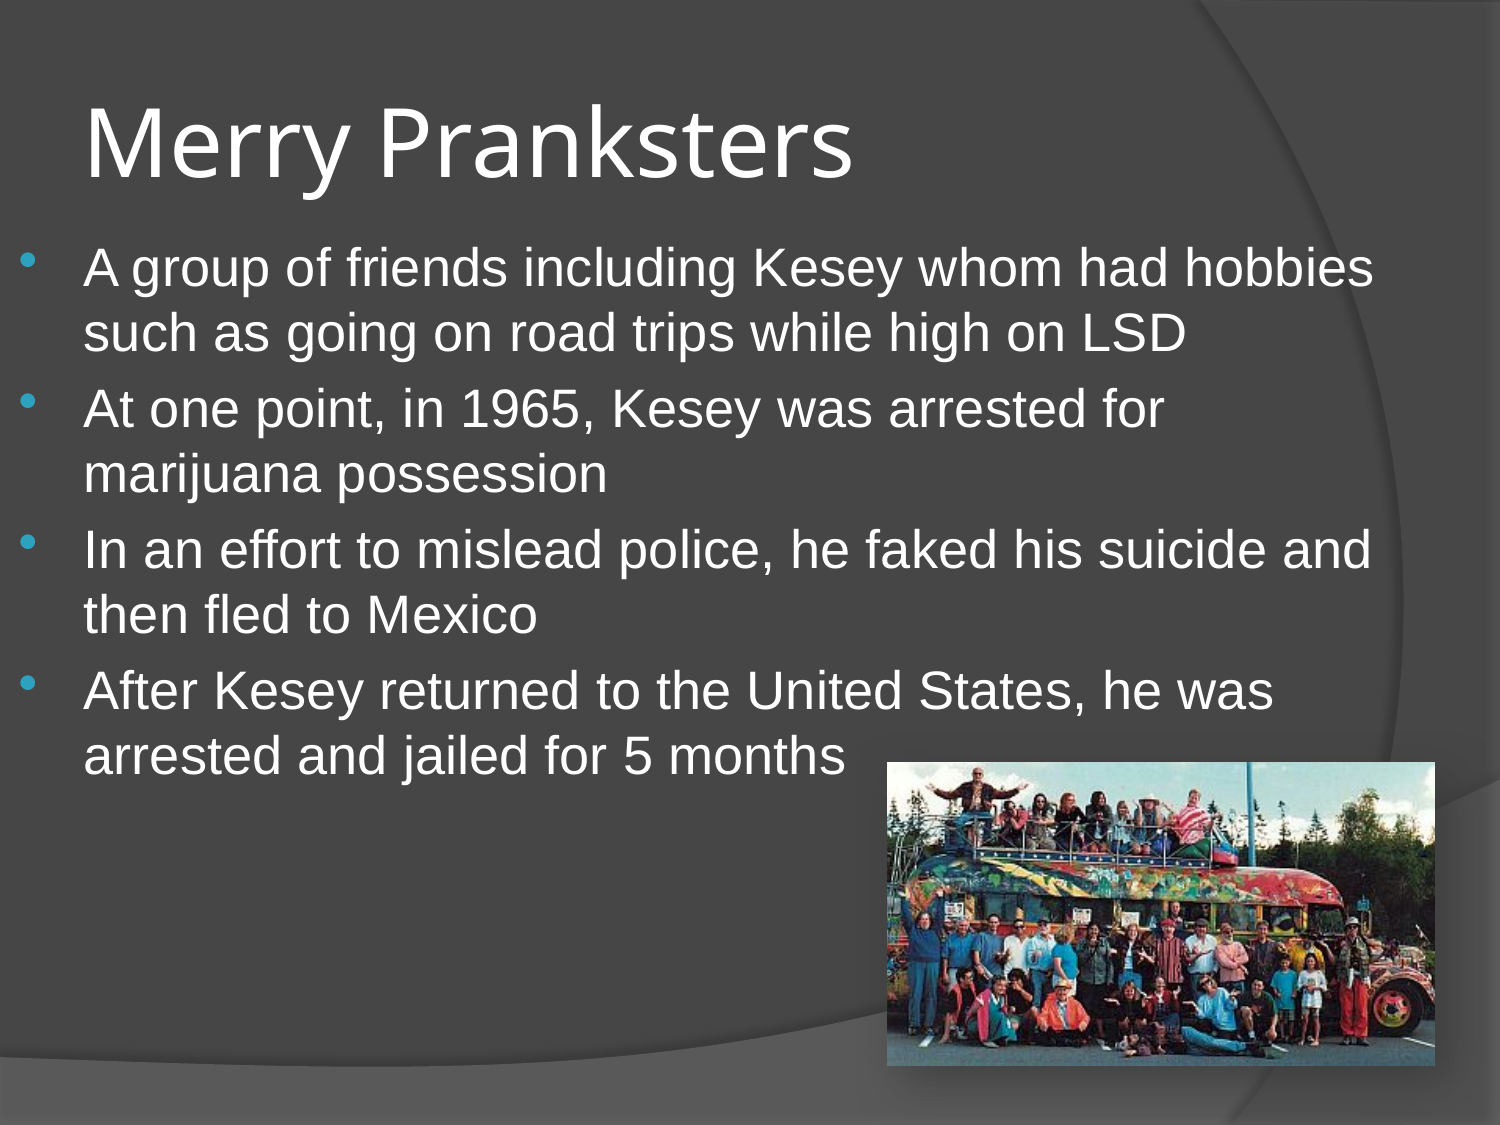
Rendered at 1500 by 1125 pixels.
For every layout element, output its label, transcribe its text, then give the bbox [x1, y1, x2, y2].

picture [887, 762, 1435, 1066]
list A group of friends including Kesey whom had hobbies such as going on road trips while high on LSD At one point, in 1965, Kesey was arrested for marijuana possession In an effort to mislead police, he faked his suicide and then fled to Mexico After Kesey returned to the United States, he was arrested and jailed for 5 months [0, 224, 1400, 968]
title Merry Pranksters [75, 45, 1300, 224]
